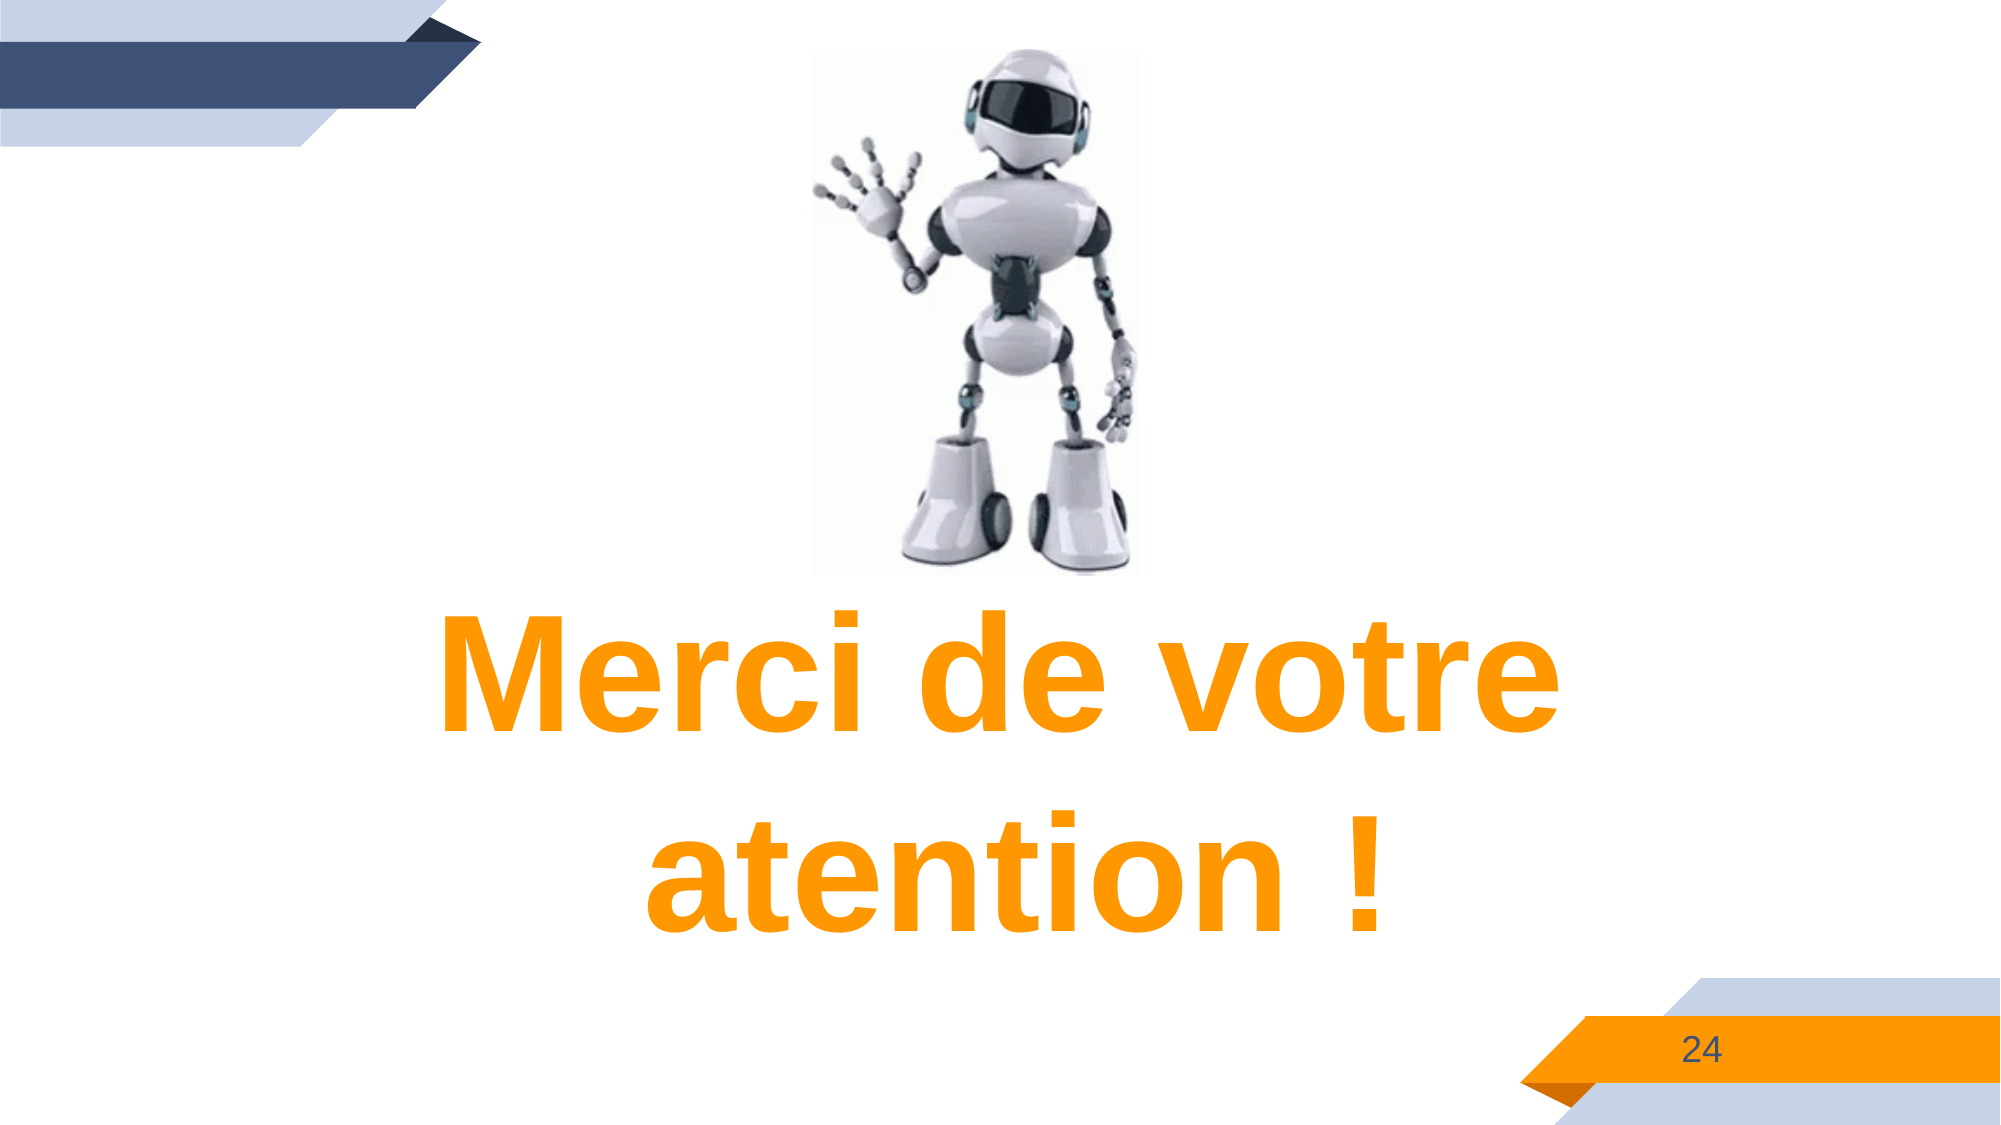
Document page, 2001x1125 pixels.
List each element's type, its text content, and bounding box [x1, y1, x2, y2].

picture [812, 49, 1138, 576]
title Merci de votre atention ! [432, 562, 1568, 965]
slide_number 24 [1675, 1026, 1730, 1125]
